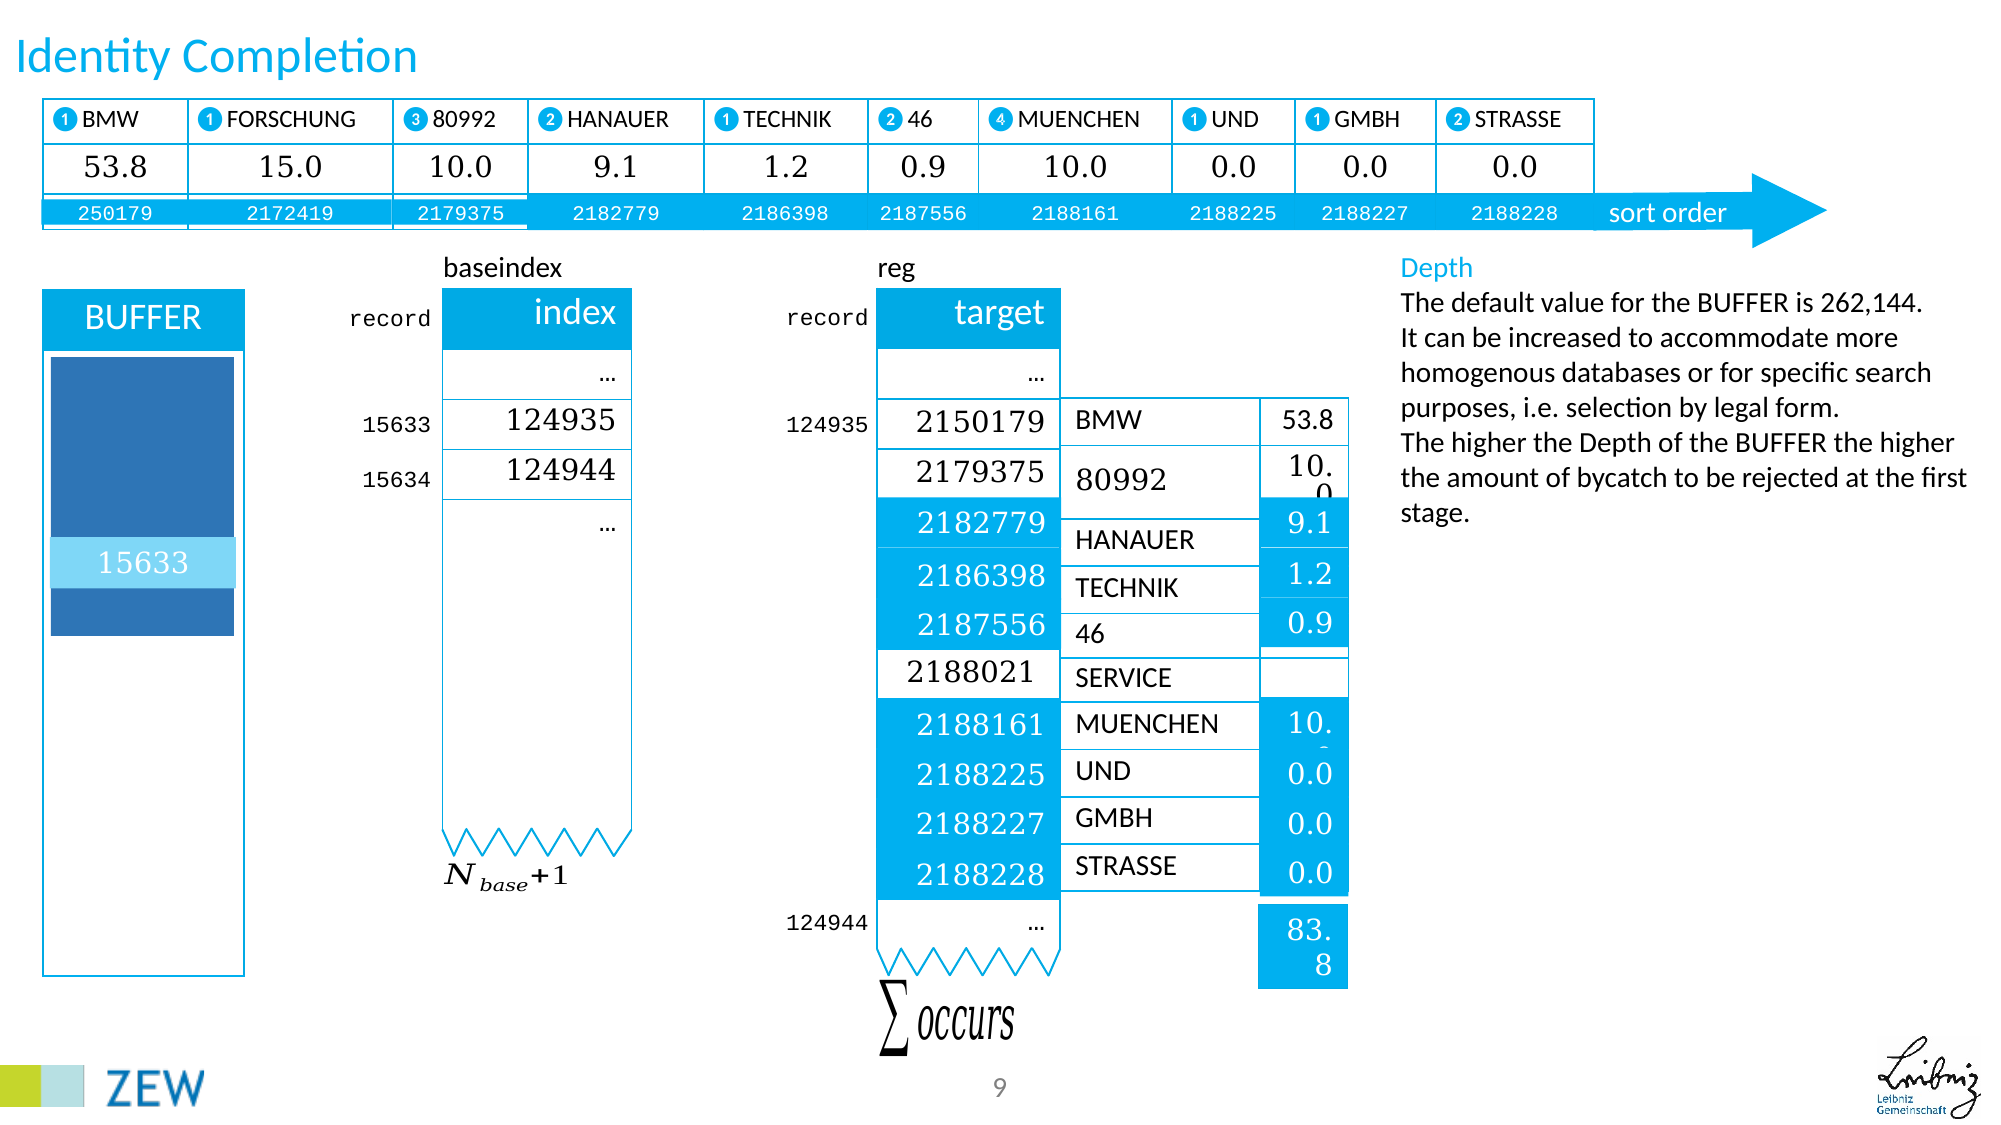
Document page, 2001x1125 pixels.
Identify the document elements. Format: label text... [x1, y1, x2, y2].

table_cell [1261, 648, 1348, 657]
title Identity Completion [0, 16, 2000, 96]
table_cell … [878, 900, 1059, 948]
table_header ❸80992 [394, 100, 527, 143]
text_box 2182779 [878, 497, 1062, 548]
text_box 15633 [347, 402, 447, 445]
table_cell HANAUER [1061, 520, 1259, 565]
table_cell [44, 351, 243, 975]
table_header BUFFER [44, 291, 243, 349]
text_box 250179 [41, 199, 188, 225]
table_cell 10.0 [394, 145, 527, 193]
table_cell MUENCHEN [1061, 703, 1259, 749]
table_cell 0.0 [1437, 145, 1593, 193]
table_cell … [443, 350, 631, 399]
table_cell 53.8 [44, 145, 187, 193]
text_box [531, 828, 597, 856]
picture [1877, 1036, 1981, 1119]
text_box 2179375 [392, 199, 529, 225]
text_box 2188161 [978, 194, 1171, 231]
text_box reg [862, 240, 931, 291]
text_box 1.2 [1259, 547, 1348, 597]
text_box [442, 829, 467, 857]
table_cell [1261, 659, 1348, 697]
text_box 0.0 [1259, 798, 1348, 846]
text_box 2188227 [877, 797, 1061, 848]
text_box record [333, 296, 442, 339]
text_box 2188225 [1171, 194, 1294, 231]
table_header ❷HANAUER [529, 100, 703, 143]
table_cell 2150179 [44, 225, 187, 229]
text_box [597, 828, 632, 857]
table_cell TECHNIK [1062, 567, 1259, 613]
text_box 15634 [347, 457, 442, 500]
table_cell 0.0 [1296, 145, 1435, 193]
table_cell 124935 [443, 400, 631, 449]
table_cell 0.0 [1173, 145, 1294, 193]
table_cell 124944 [443, 450, 631, 499]
table_header ❶UND [1173, 100, 1294, 143]
text_box 2188161 [877, 698, 1061, 748]
table_header ❷STRASSE [1437, 100, 1593, 143]
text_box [876, 948, 901, 976]
text_box baseindex [428, 240, 578, 291]
text_box 124944 [771, 900, 876, 943]
table_header ❶BMW [44, 100, 187, 143]
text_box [966, 948, 1032, 976]
text_box 10.0 [1259, 697, 1348, 747]
table_header 53.8 [1261, 399, 1348, 445]
text_box 83.8 [1258, 904, 1348, 989]
text_box 2186398 [703, 194, 868, 231]
text_box 2187556 [878, 598, 1062, 649]
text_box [465, 828, 531, 856]
table_cell STRASSE [1061, 845, 1259, 890]
text_box 2188228 [877, 848, 1061, 900]
table_header ❷46 [869, 100, 978, 143]
text_box 2172419 [188, 199, 392, 225]
table_cell 2150179 [44, 195, 187, 199]
text_box 2188227 [1294, 194, 1435, 231]
table_cell 2179375 [394, 195, 527, 199]
table_header index [443, 290, 631, 349]
table_header ❹MUENCHEN [979, 100, 1171, 143]
table_cell … [443, 500, 631, 829]
table_cell 2188021 [878, 650, 1059, 698]
text_box 2188225 [877, 748, 1061, 797]
table_cell 0.9 [869, 145, 978, 193]
table_cell UND [1061, 750, 1259, 796]
table_cell 1.2 [705, 145, 867, 193]
table_cell GMBH [1061, 798, 1259, 843]
table_cell 10.0 [979, 145, 1171, 193]
table_cell 2172419 [189, 195, 392, 199]
table_cell 2179375 [394, 225, 527, 229]
text_box 9.1 [1259, 497, 1348, 547]
text_box 0.0 [1259, 846, 1349, 897]
table_header target [878, 289, 1059, 348]
text_box 2186398 [878, 549, 1062, 598]
text_box 2188228 [1435, 194, 1593, 231]
text_box 0.9 [1259, 597, 1348, 648]
text_box record [771, 295, 876, 338]
table_cell 2150179 [878, 400, 1059, 448]
table_cell 46 [1061, 614, 1259, 657]
text_box Depth The default value for the BUFFER is 262,144. It can be increased to accommodate more homogenous databases or for specific search purposes, i.e. selection by legal form. The higher the Depth of the BUFFER the higher the amount of bycatch to be rejected at the first stage. [1385, 240, 1990, 536]
table_cell 9.1 [529, 145, 703, 193]
text_box 2187556 [868, 194, 978, 231]
table_cell 2172419 [189, 225, 392, 229]
table_cell … [878, 349, 1059, 398]
table_cell SERVICE [1061, 659, 1259, 701]
table_header ❶FORSCHUNG [189, 100, 392, 143]
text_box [1032, 948, 1061, 976]
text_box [900, 947, 967, 976]
table_header ❶GMBH [1296, 100, 1435, 143]
table_header ❶TECHNIK [705, 100, 867, 143]
slide_number 9 [928, 1060, 1072, 1108]
text_box 2182779 [528, 194, 703, 231]
table_header BMW [1061, 399, 1259, 445]
text_box 0.0 [1259, 747, 1348, 798]
table_cell 10.0 [1261, 446, 1348, 497]
table_cell 80992 [1061, 446, 1259, 518]
table_cell 15.0 [189, 145, 392, 193]
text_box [1593, 185, 1828, 237]
table_cell 2179375 [878, 450, 1059, 497]
text_box 124935 [771, 401, 876, 444]
